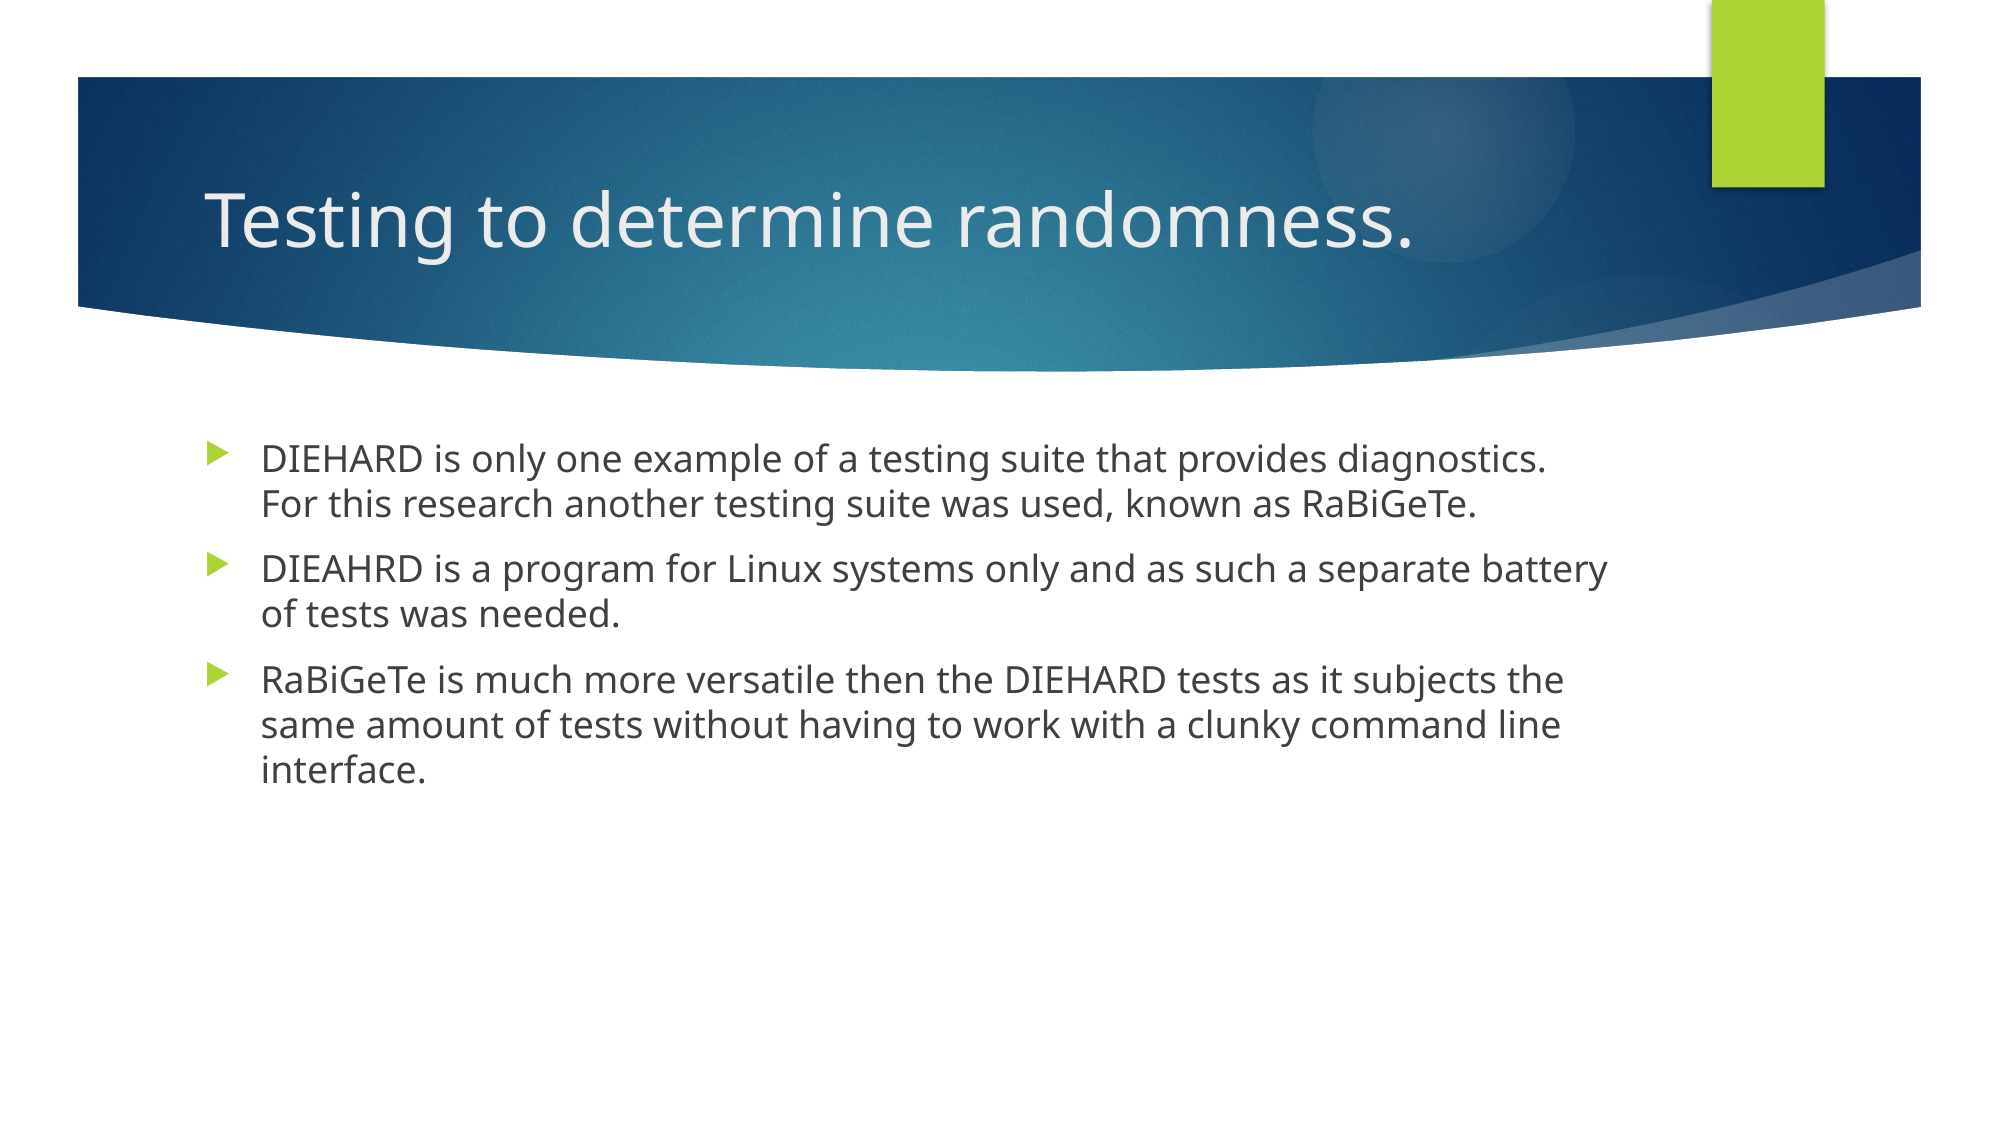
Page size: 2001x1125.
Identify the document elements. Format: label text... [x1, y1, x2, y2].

title Testing to determine randomness. [189, 159, 1627, 276]
list DIEHARD is only one example of a testing suite that provides diagnostics. For this research another testing suite was used, known as RaBiGeTe. DIEAHRD is a program for Linux systems only and as such a separate battery of tests was needed. RaBiGeTe is much more versatile then the DIEHARD tests as it subjects the same amount of tests without having to work with a clunky command line interface. [189, 427, 1627, 988]
